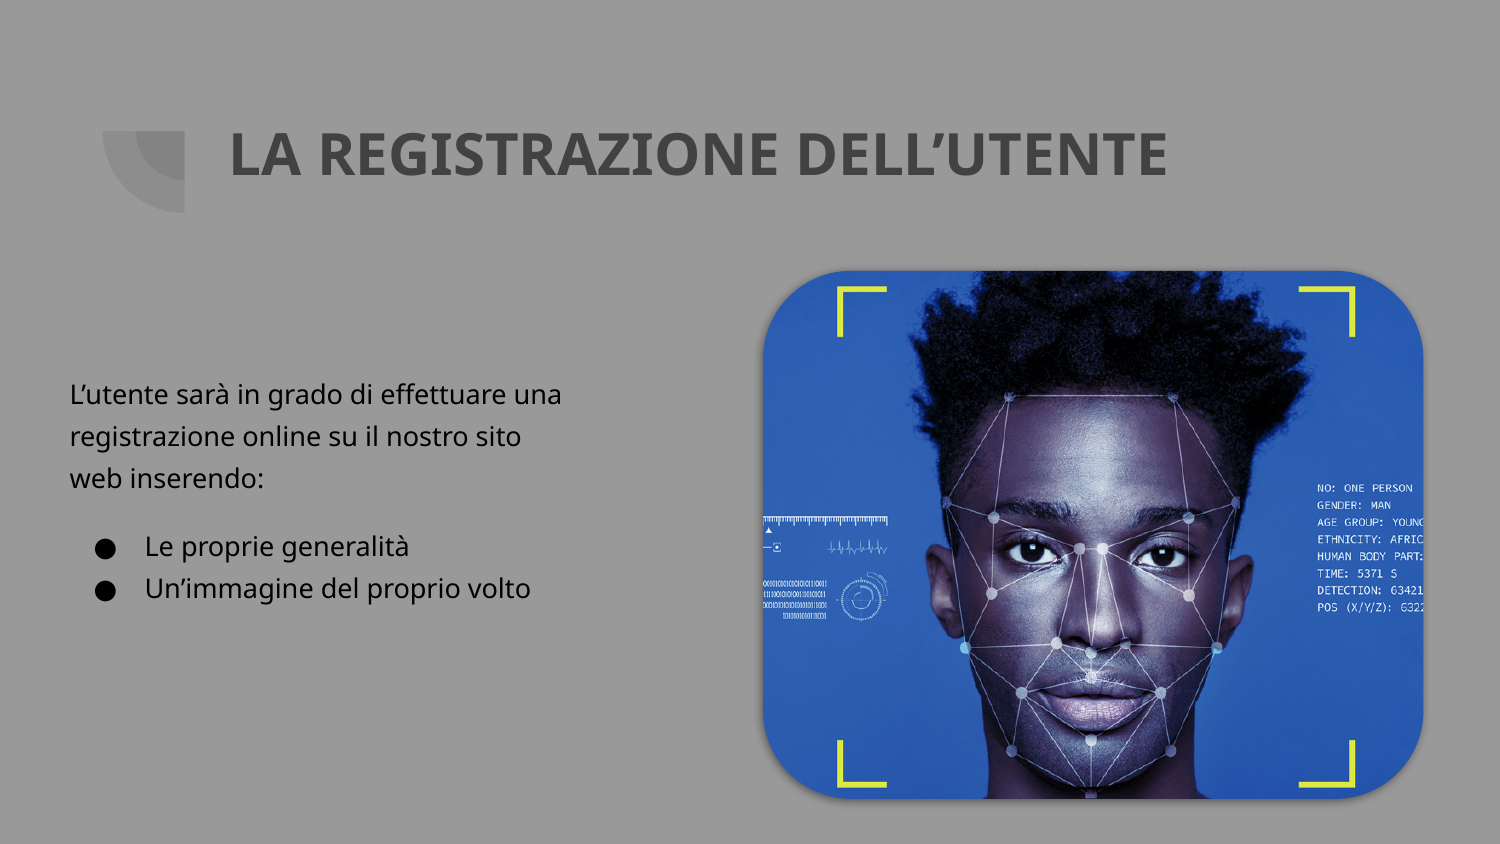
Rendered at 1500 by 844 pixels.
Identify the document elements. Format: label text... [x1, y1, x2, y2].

title LA REGISTRAZIONE DELL’UTENTE [213, 98, 1368, 263]
picture [762, 270, 1424, 800]
list L’utente sarà in grado di effettuare una registrazione online su il nostro sito web inserendo: Le proprie generalità Un’immagine del proprio volto [54, 355, 579, 756]
